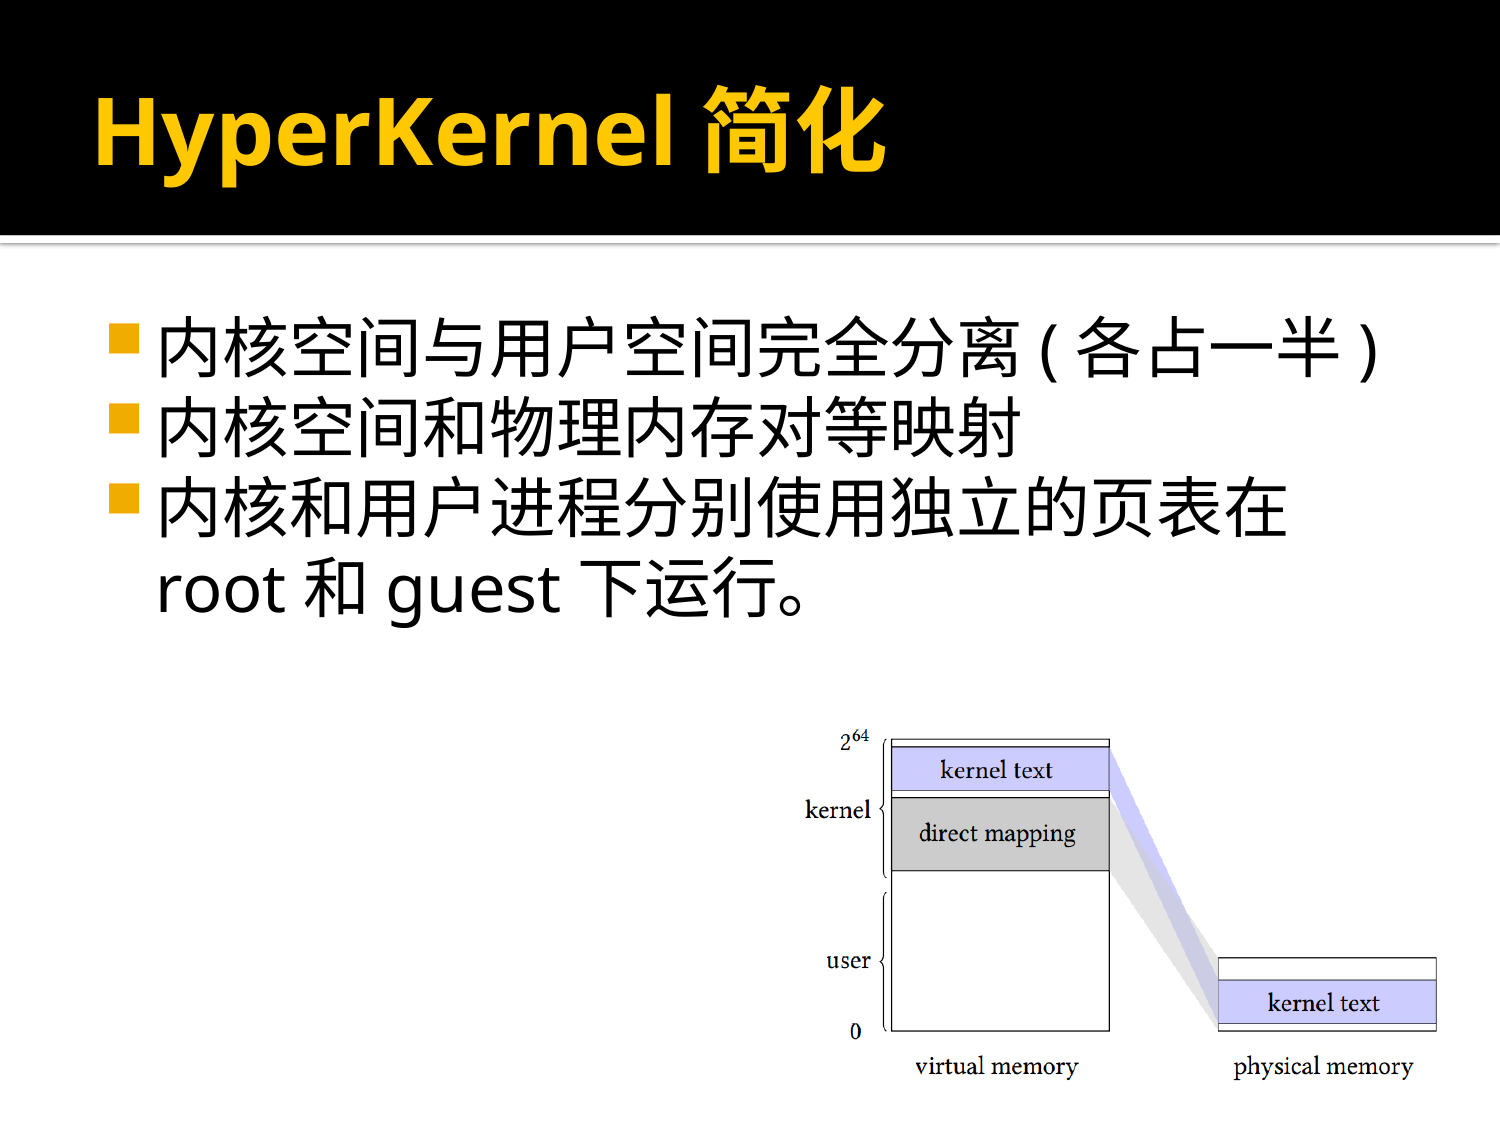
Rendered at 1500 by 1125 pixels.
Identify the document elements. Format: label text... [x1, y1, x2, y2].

title HyperKernel简化 [75, 25, 1425, 231]
list 内核空间与用户空间完全分离(各占一半) 内核空间和物理内存对等映射 内核和用户进程分别使用独立的页表在root和guest下运行。 [75, 291, 1425, 1050]
picture [773, 715, 1464, 1099]
